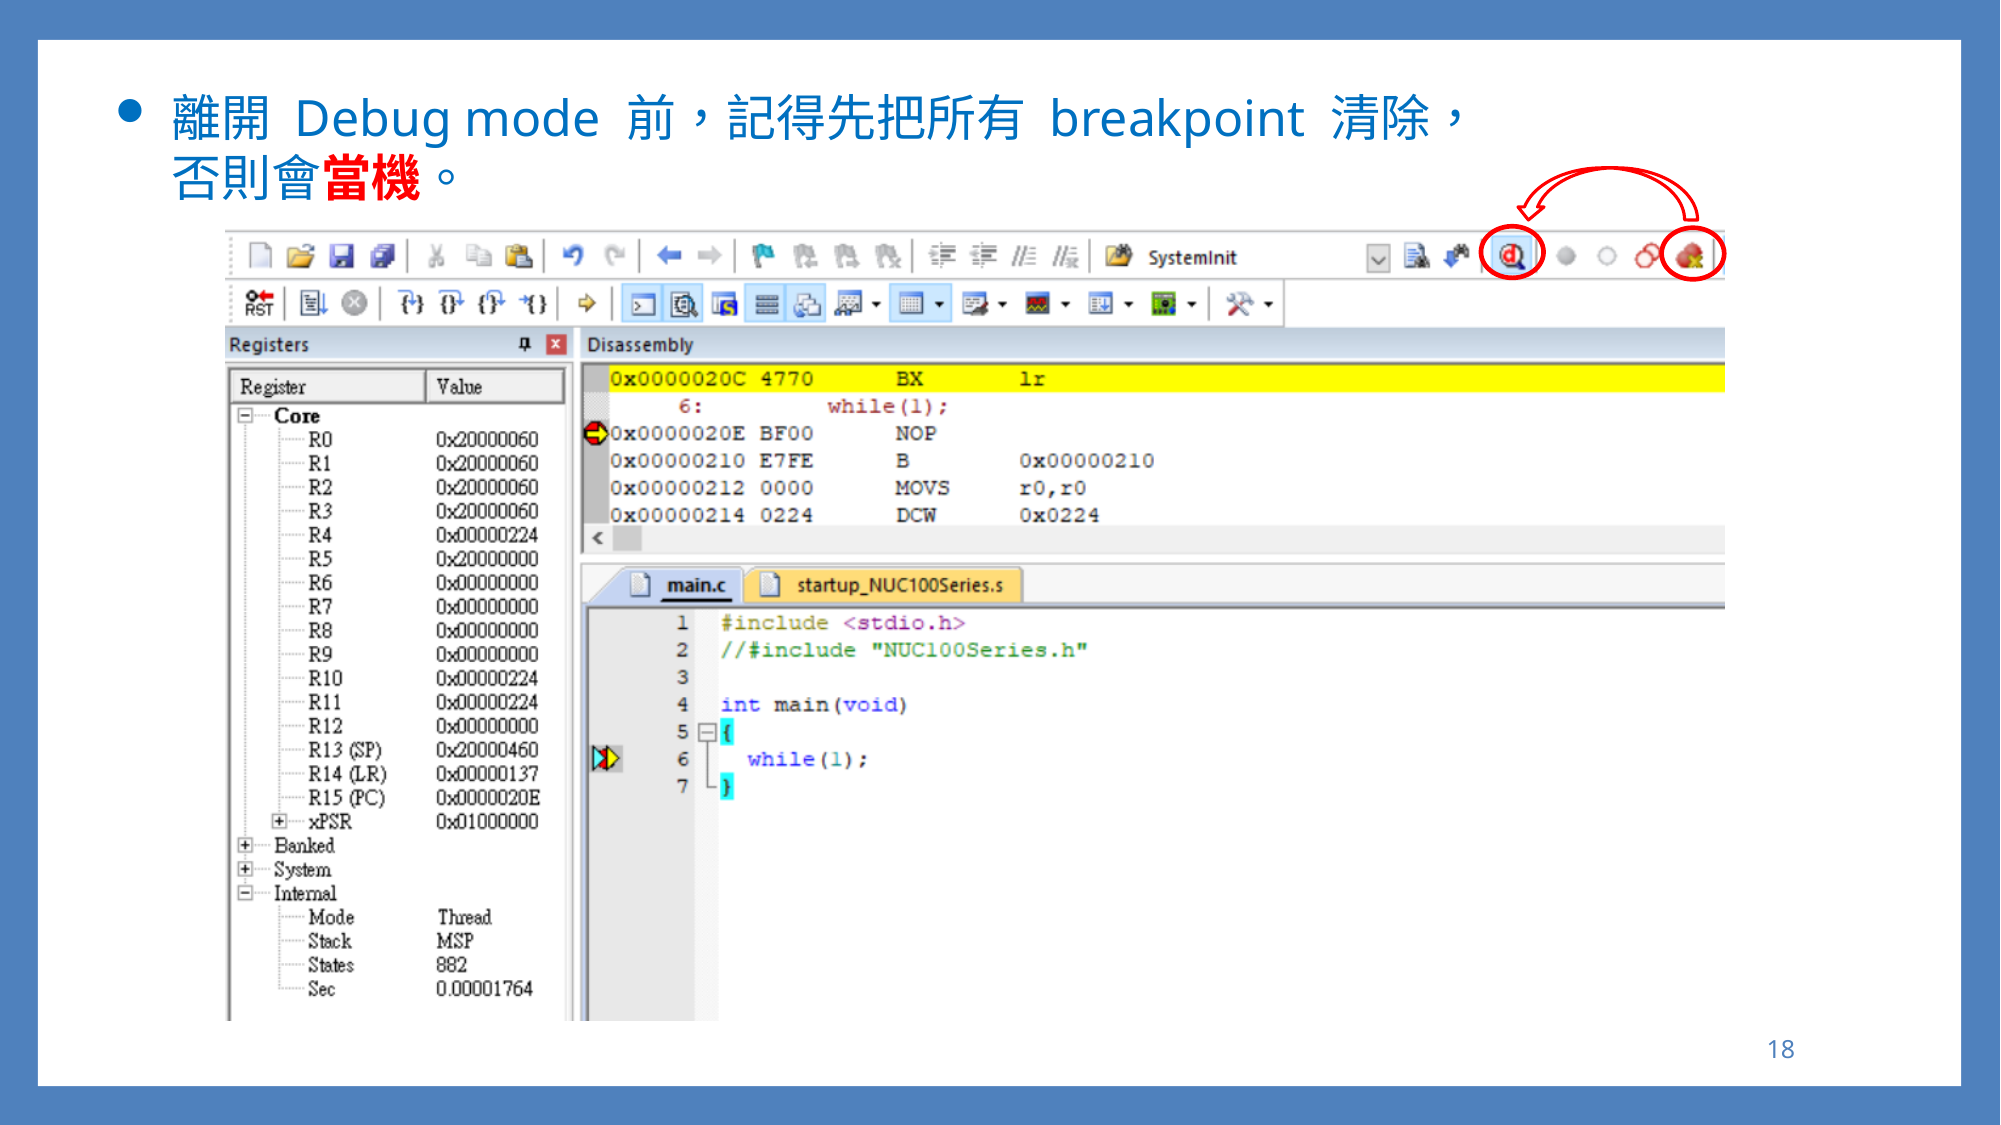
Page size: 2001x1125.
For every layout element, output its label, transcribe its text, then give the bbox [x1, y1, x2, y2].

text_box 離開 Debug mode 前，記得先把所有 breakpoint 清除，否則會當機。 [100, 78, 1481, 214]
text_box [1516, 166, 1700, 222]
picture [225, 227, 1725, 1022]
slide_number 17 [1530, 1020, 1811, 1081]
